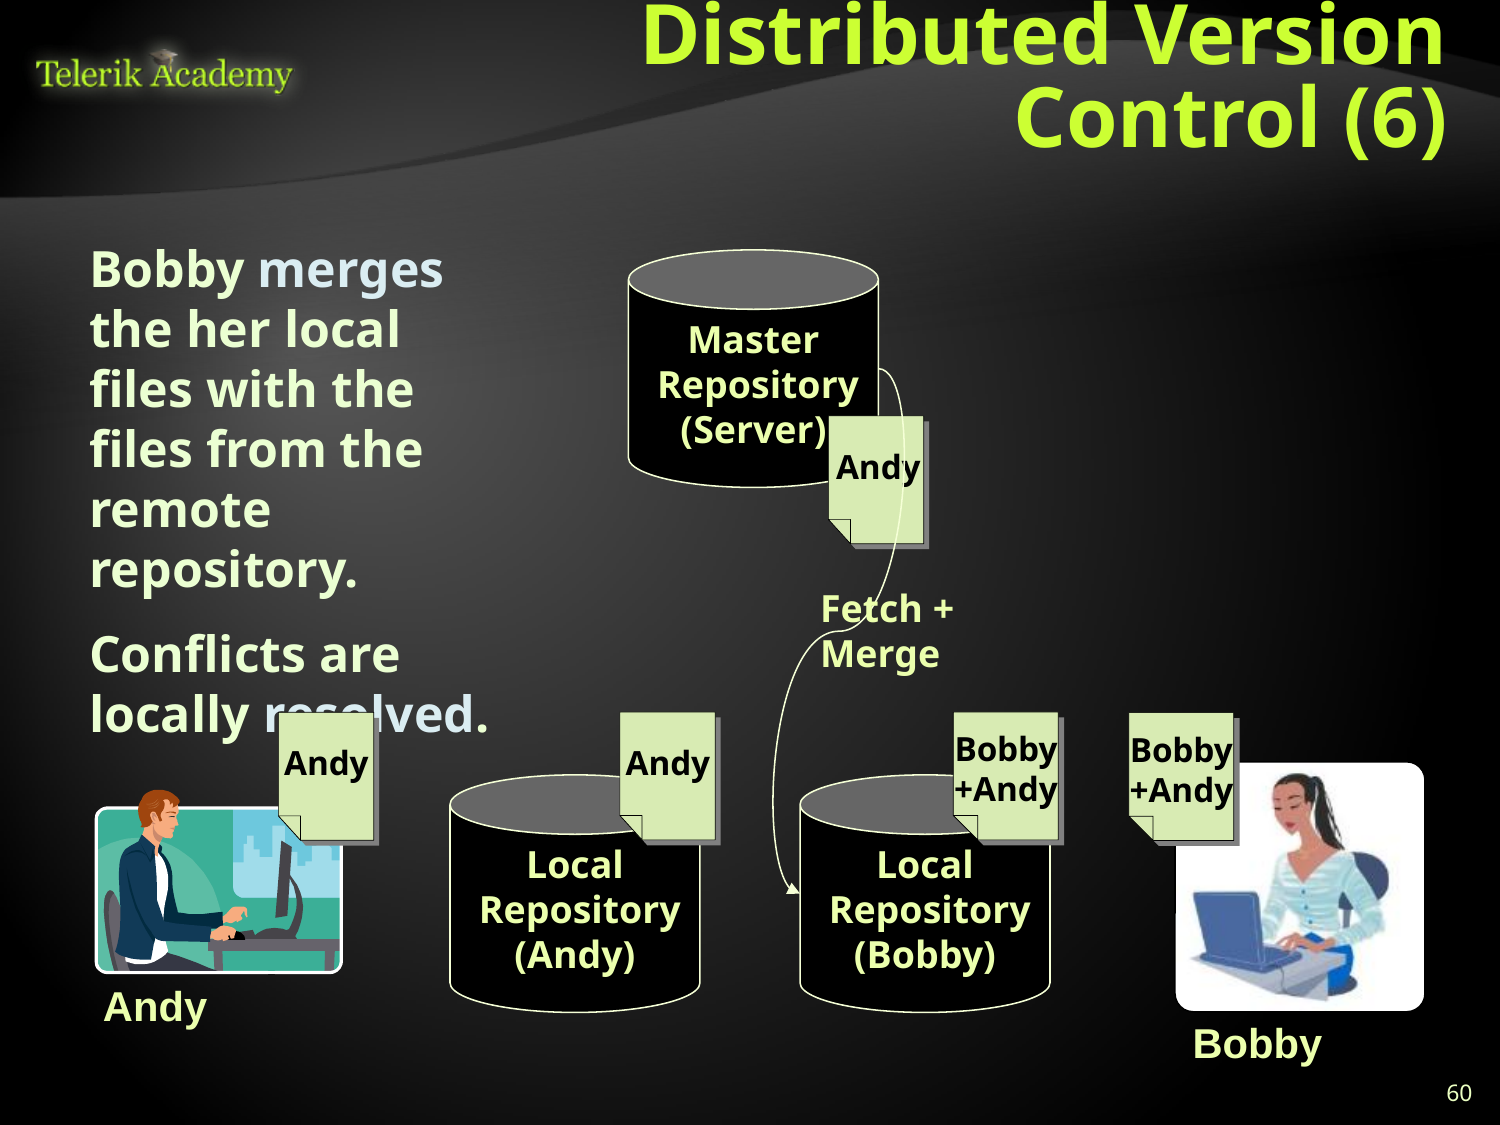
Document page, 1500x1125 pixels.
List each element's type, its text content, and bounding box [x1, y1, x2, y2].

picture [0, 0, 1500, 1125]
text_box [695, 545, 984, 718]
text_box Local Repository (Bobby) [800, 774, 1051, 1013]
title Distributed Version Control (6) [300, 12, 1463, 150]
text_box Bobby [1177, 1022, 1338, 1075]
text_box Bobby merges the her local files with the files from the remote repository. Conflicts are locally resolved. [74, 229, 525, 750]
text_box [614, 708, 725, 850]
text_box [943, 708, 1069, 850]
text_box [1118, 708, 1245, 859]
text_box Master Repository (Server) [628, 249, 879, 488]
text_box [272, 708, 384, 850]
slide_number 60 [1412, 1074, 1488, 1113]
text_box Andy [88, 982, 223, 1037]
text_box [824, 412, 934, 542]
text_box Local Repository (Andy) [450, 774, 700, 1013]
